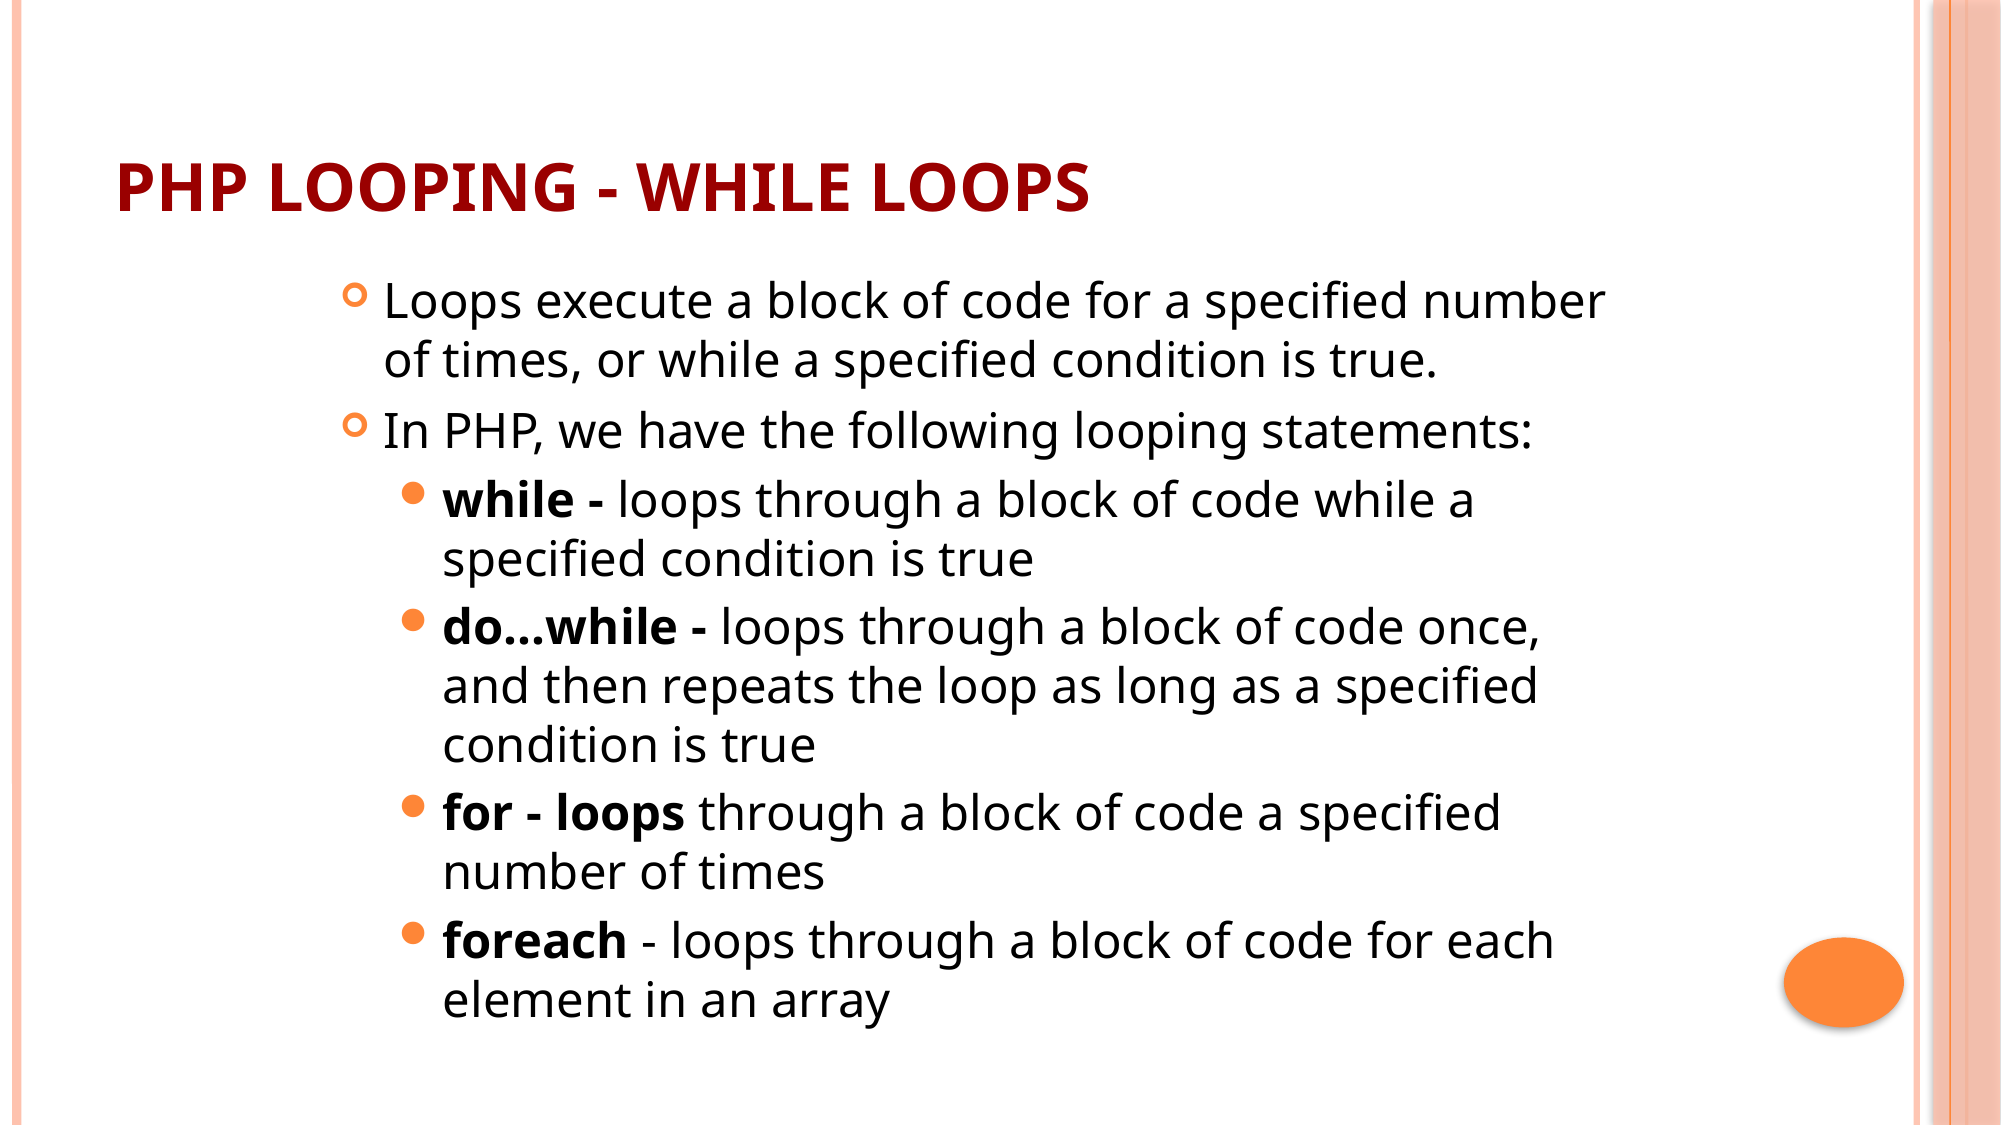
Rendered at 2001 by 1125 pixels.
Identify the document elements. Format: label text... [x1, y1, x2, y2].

list Loops execute a block of code for a specified number of times, or while a specified condition is true. In PHP, we have the following looping statements: while - loops through a block of code while a specified condition is true do...while - loops through a block of code once, and then repeats the loop as long as a specified condition is true for - loops through a block of code a specified number of times foreach - loops through a block of code for each element in an array [324, 262, 1625, 1062]
title PHP Looping - While Loops [99, 45, 1734, 233]
